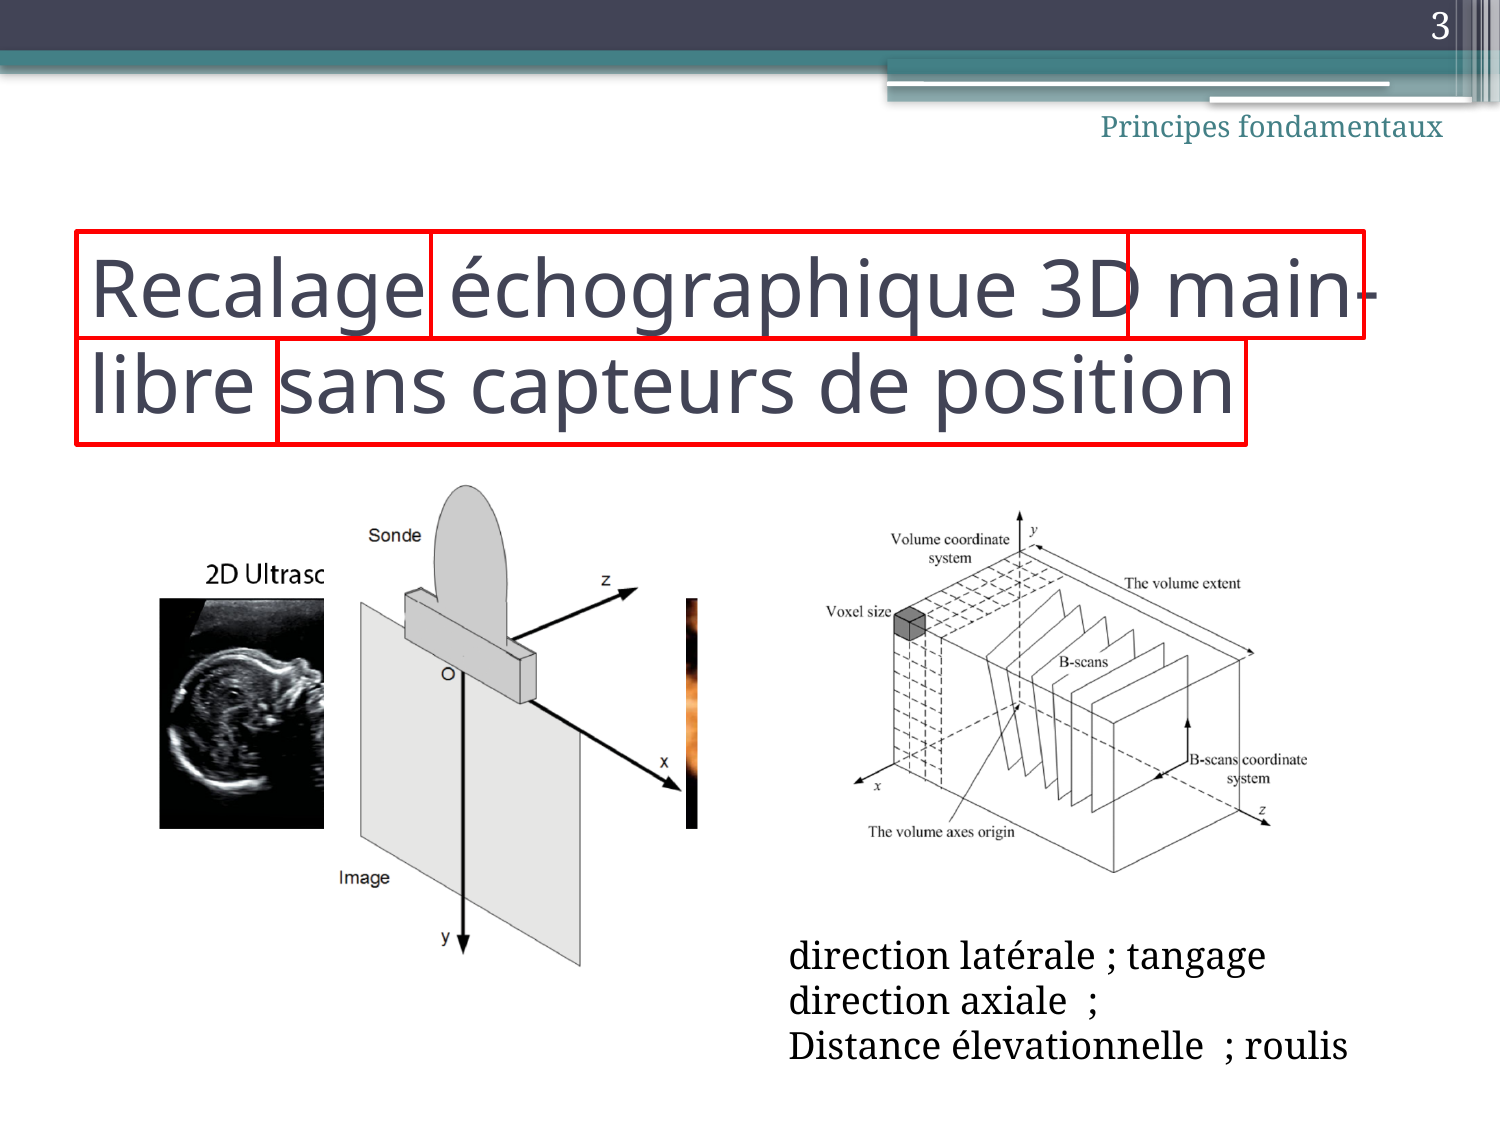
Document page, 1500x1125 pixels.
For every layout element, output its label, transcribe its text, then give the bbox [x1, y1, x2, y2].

picture [825, 510, 1307, 873]
text_box [1126, 230, 1366, 339]
slide_number 3 [1341, 0, 1466, 61]
title Recalage échographique 3D main-libre sans capteurs de position [75, 187, 1425, 480]
text_box [75, 336, 279, 446]
text_box [276, 337, 1248, 446]
text_box [429, 230, 1126, 337]
picture [156, 479, 706, 980]
text_box [75, 230, 429, 337]
footer Principes fondamentaux [862, 100, 1459, 176]
